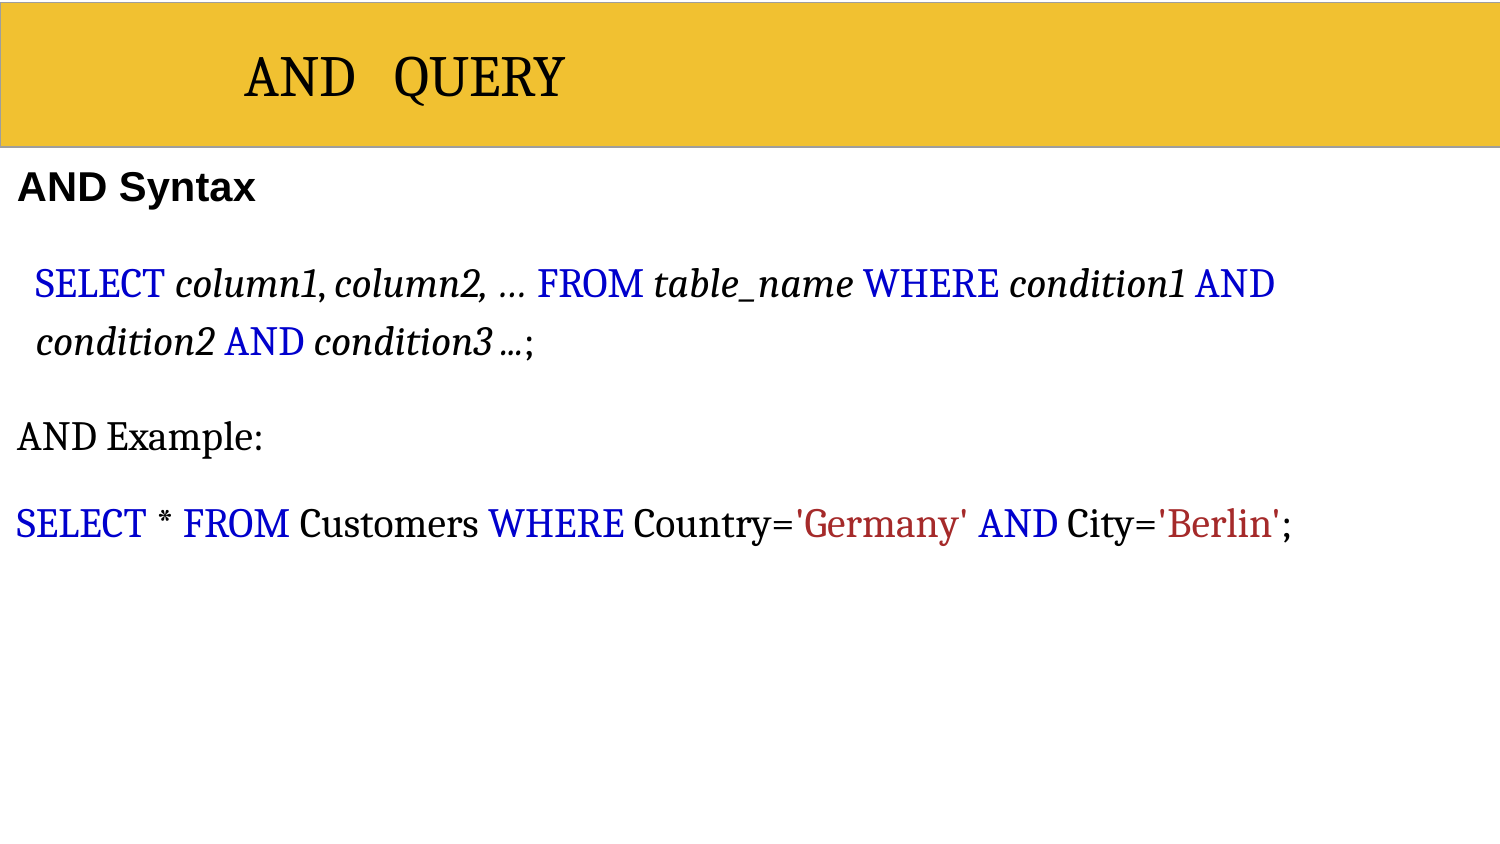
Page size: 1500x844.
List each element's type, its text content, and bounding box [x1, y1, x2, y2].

title AND QUERY [242, 36, 606, 157]
text_box AND Syntax SELECT column1, column2, … FROM table_name WHERE condition1 AND condition2 AND condition3 ...; AND Example: SELECT * FROM Customers WHERE Country='Germany' AND City='Berlin'; [14, 157, 1388, 547]
